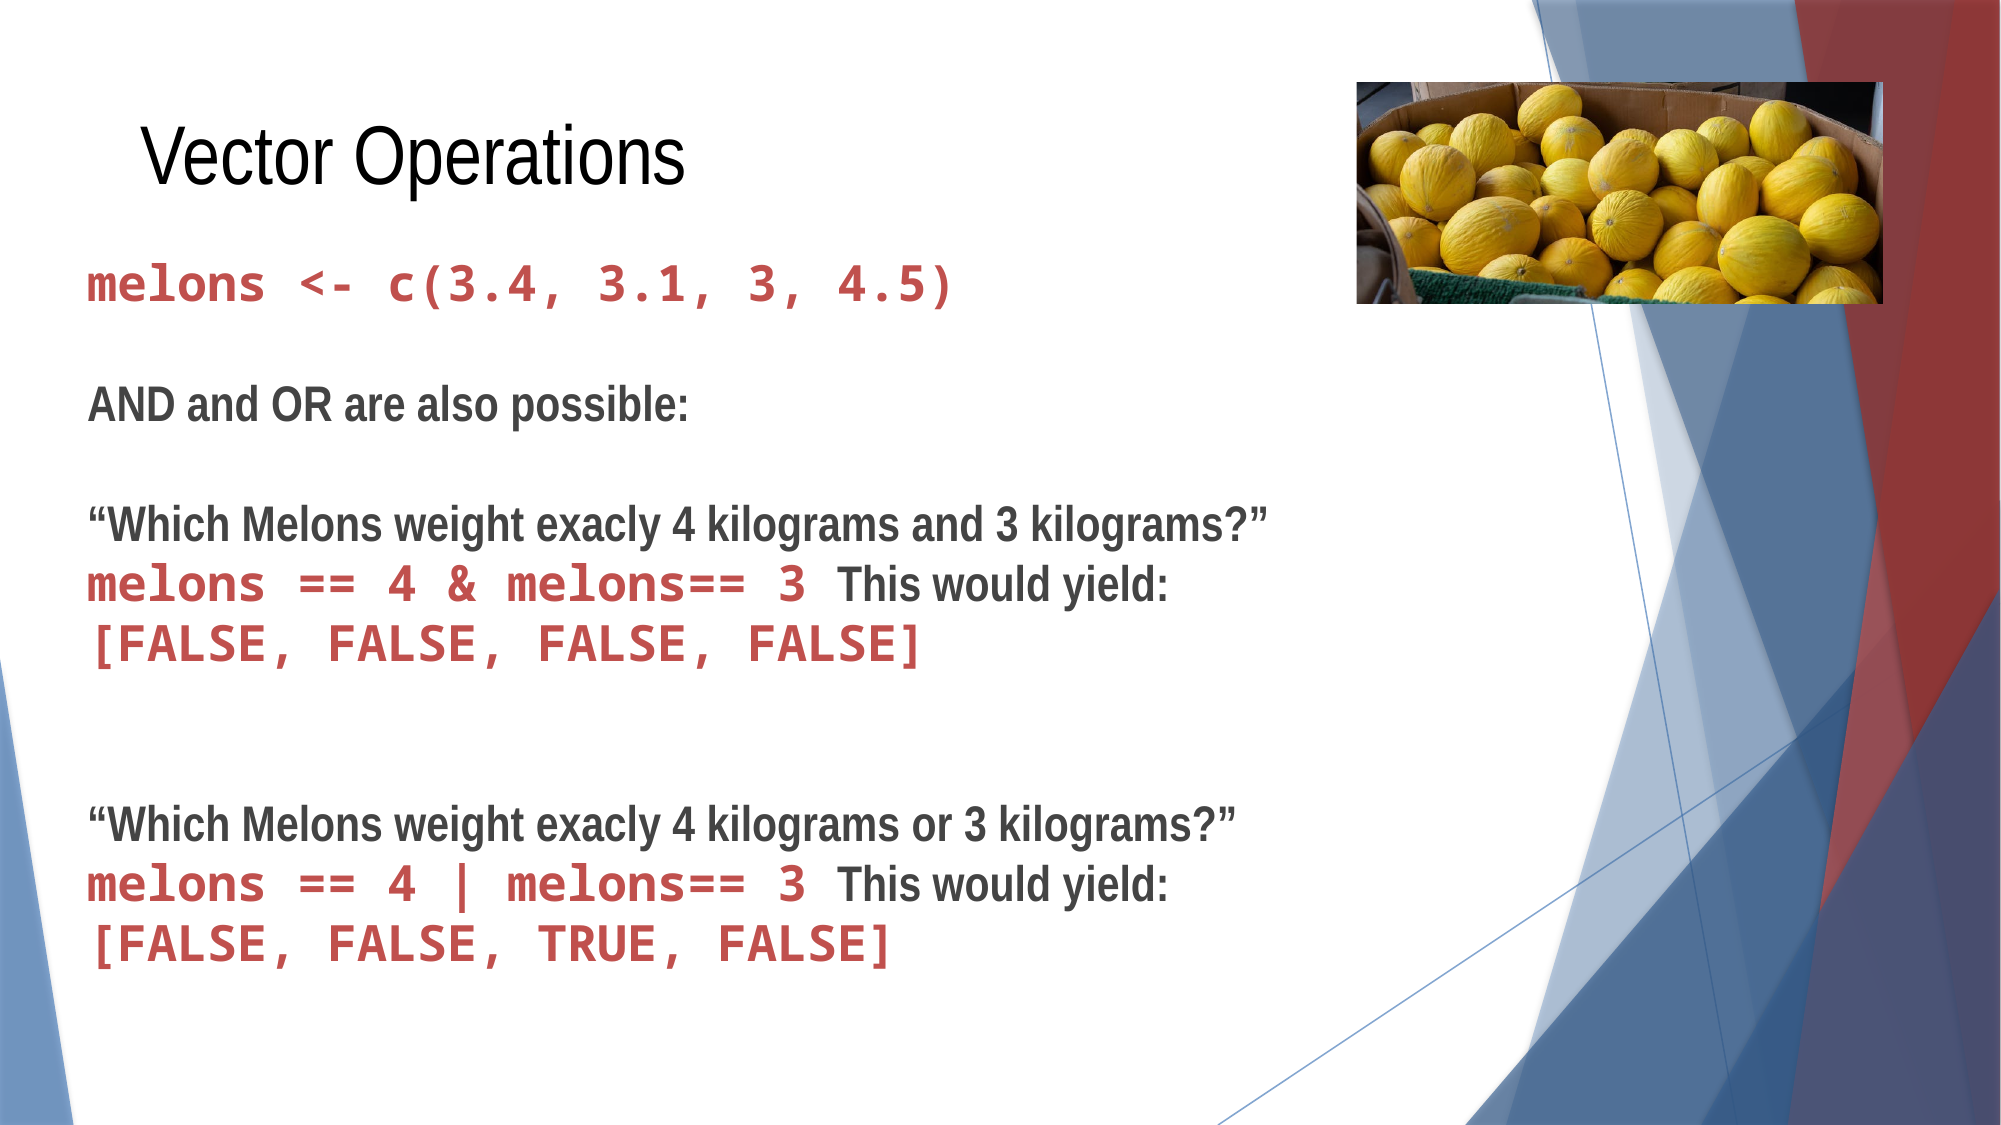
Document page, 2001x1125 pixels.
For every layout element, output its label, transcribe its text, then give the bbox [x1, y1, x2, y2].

text_box Vector Operations [125, 94, 703, 209]
picture [1356, 82, 1884, 304]
text_box melons <- c(3.4, 3.1, 3, 4.5) AND and OR are also possible: “Which Melons weight exacly 4 kilograms and 3 kilograms?” melons == 4 & melons== 3 This would yield: [FALSE, FALSE, FALSE, FALSE] “Which Melons weight exacly 4 kilograms or 3 kilograms?” melons == 4 | melons== 3 This would yield: [FALSE, FALSE, TRUE, FALSE] [72, 243, 1462, 1099]
